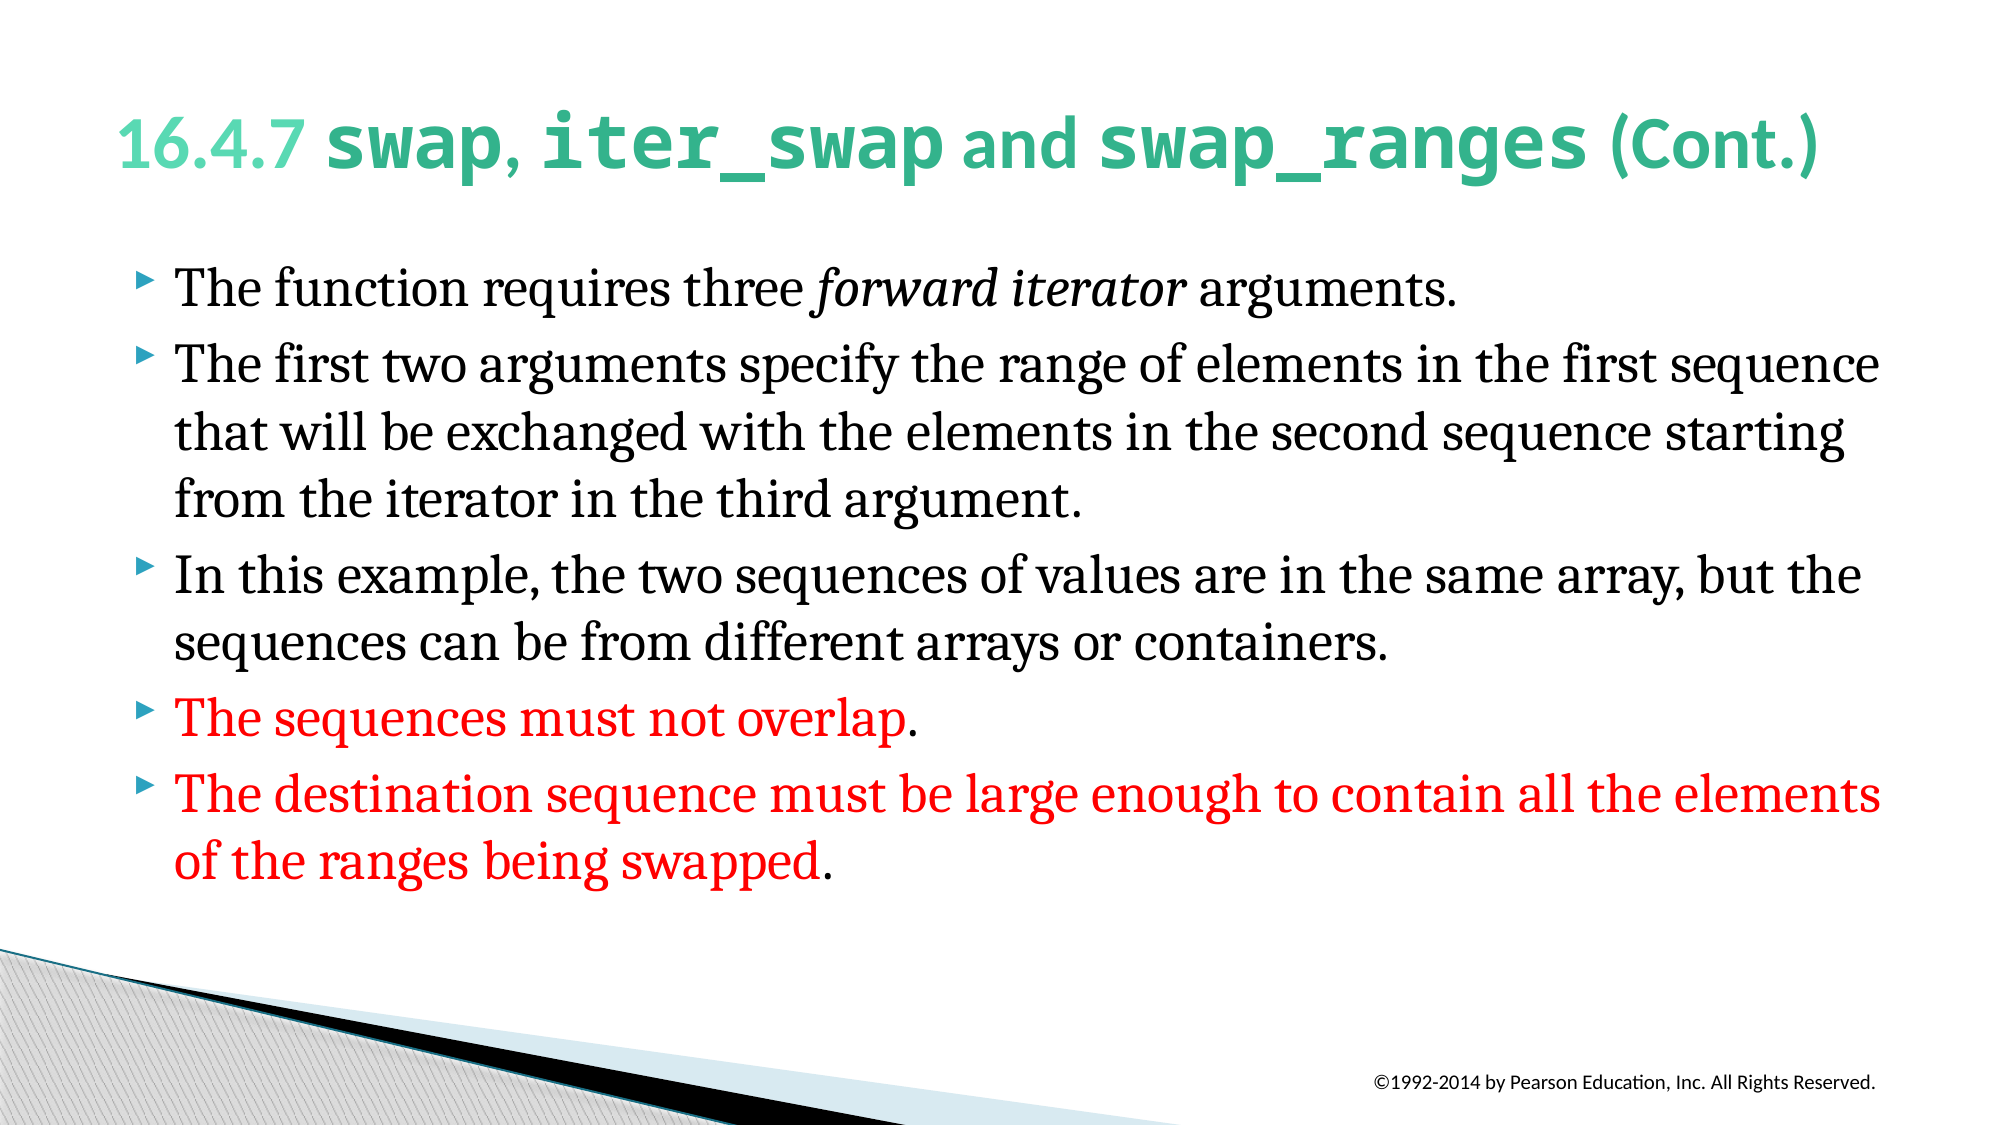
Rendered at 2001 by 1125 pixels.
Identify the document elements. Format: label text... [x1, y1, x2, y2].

title 16.4.7 swap, iter_swap and swap_ranges (Cont.) [99, 45, 1900, 233]
footer ©1992-2014 by Pearson Education, Inc. All Rights Reserved. [866, 1051, 1892, 1112]
list The function requires three forward iterator arguments. The first two arguments specify the range of elements in the first sequence that will be exchanged with the elements in the second sequence starting from the iterator in the third argument. In this example, the two sequences of values are in the same array, but the sequences can be from different arrays or containers. The sequences must not overlap. The destination sequence must be large enough to contain all the elements of the ranges being swapped. [99, 242, 1900, 986]
